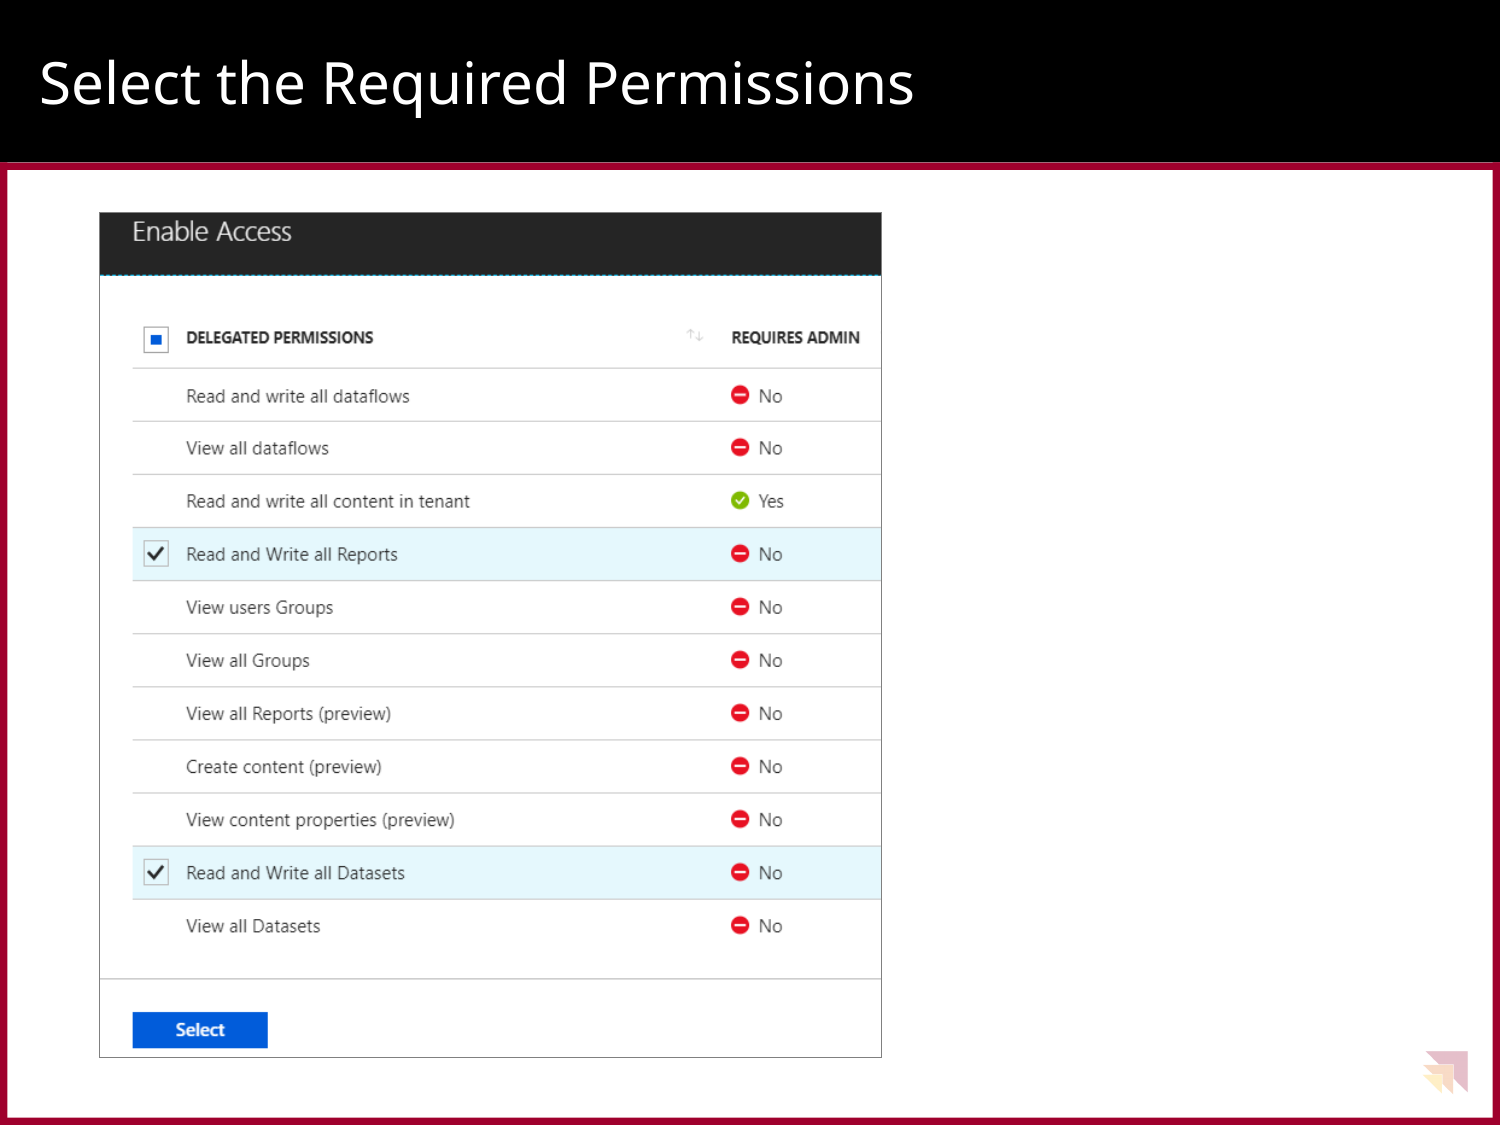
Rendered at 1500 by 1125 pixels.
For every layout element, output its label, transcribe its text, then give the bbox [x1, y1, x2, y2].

picture [99, 212, 883, 1058]
title Select the Required Permissions [24, 12, 1438, 150]
